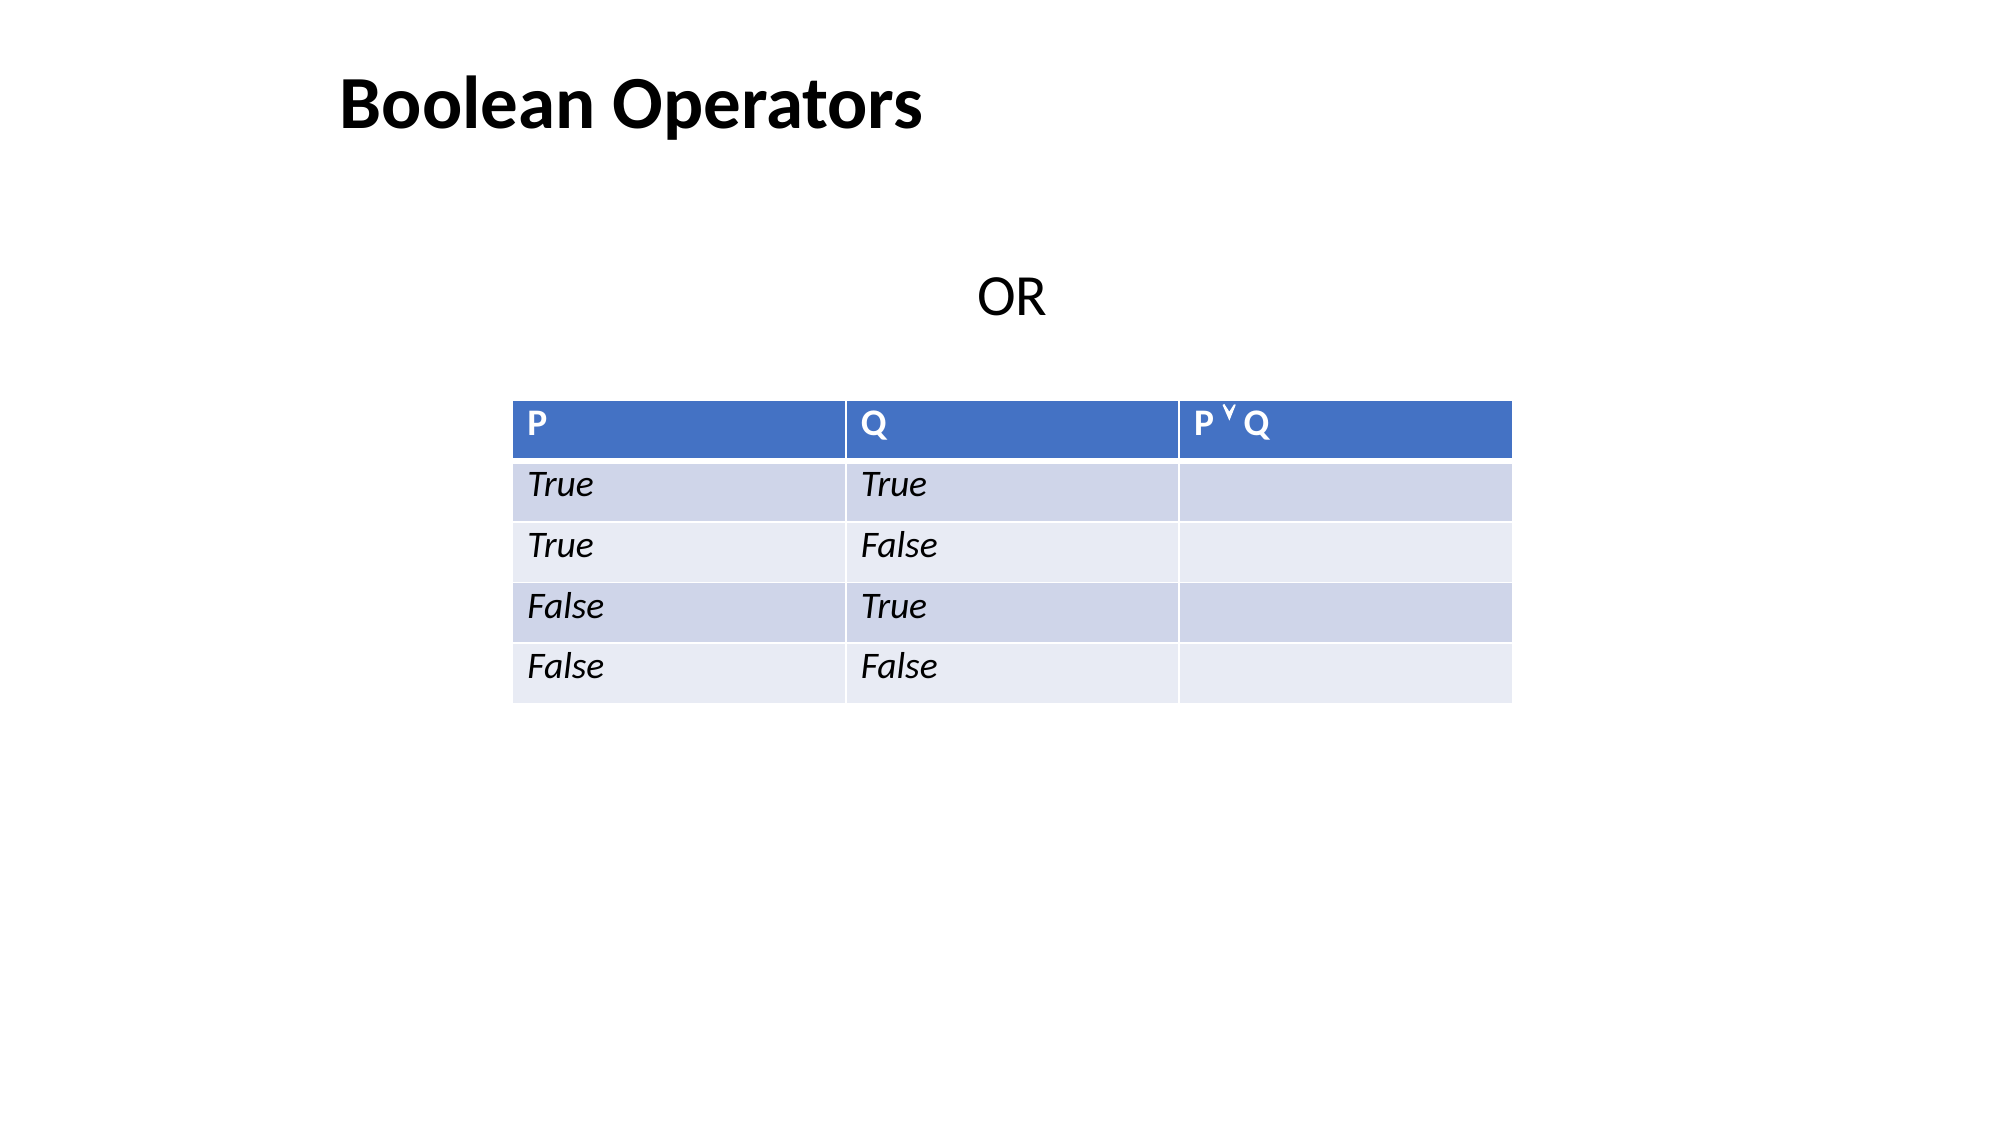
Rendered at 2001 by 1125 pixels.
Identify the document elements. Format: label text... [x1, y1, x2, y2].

table_cell [1180, 464, 1512, 521]
table_header P  Q [1180, 401, 1512, 458]
table_header Q [847, 401, 1178, 458]
table_cell True [847, 464, 1178, 521]
table_cell False [847, 523, 1178, 582]
table_header P [513, 401, 845, 458]
table_cell [1180, 583, 1512, 642]
title Boolean Operators [324, 45, 1675, 163]
table_cell True [847, 583, 1178, 642]
table_cell False [513, 583, 845, 642]
table_cell [1180, 644, 1512, 703]
table_cell False [847, 644, 1178, 703]
table_cell False [513, 644, 845, 703]
table_cell [1180, 523, 1512, 582]
text_box OR [637, 249, 1388, 335]
table_cell True [513, 523, 845, 582]
table_cell True [513, 464, 845, 521]
